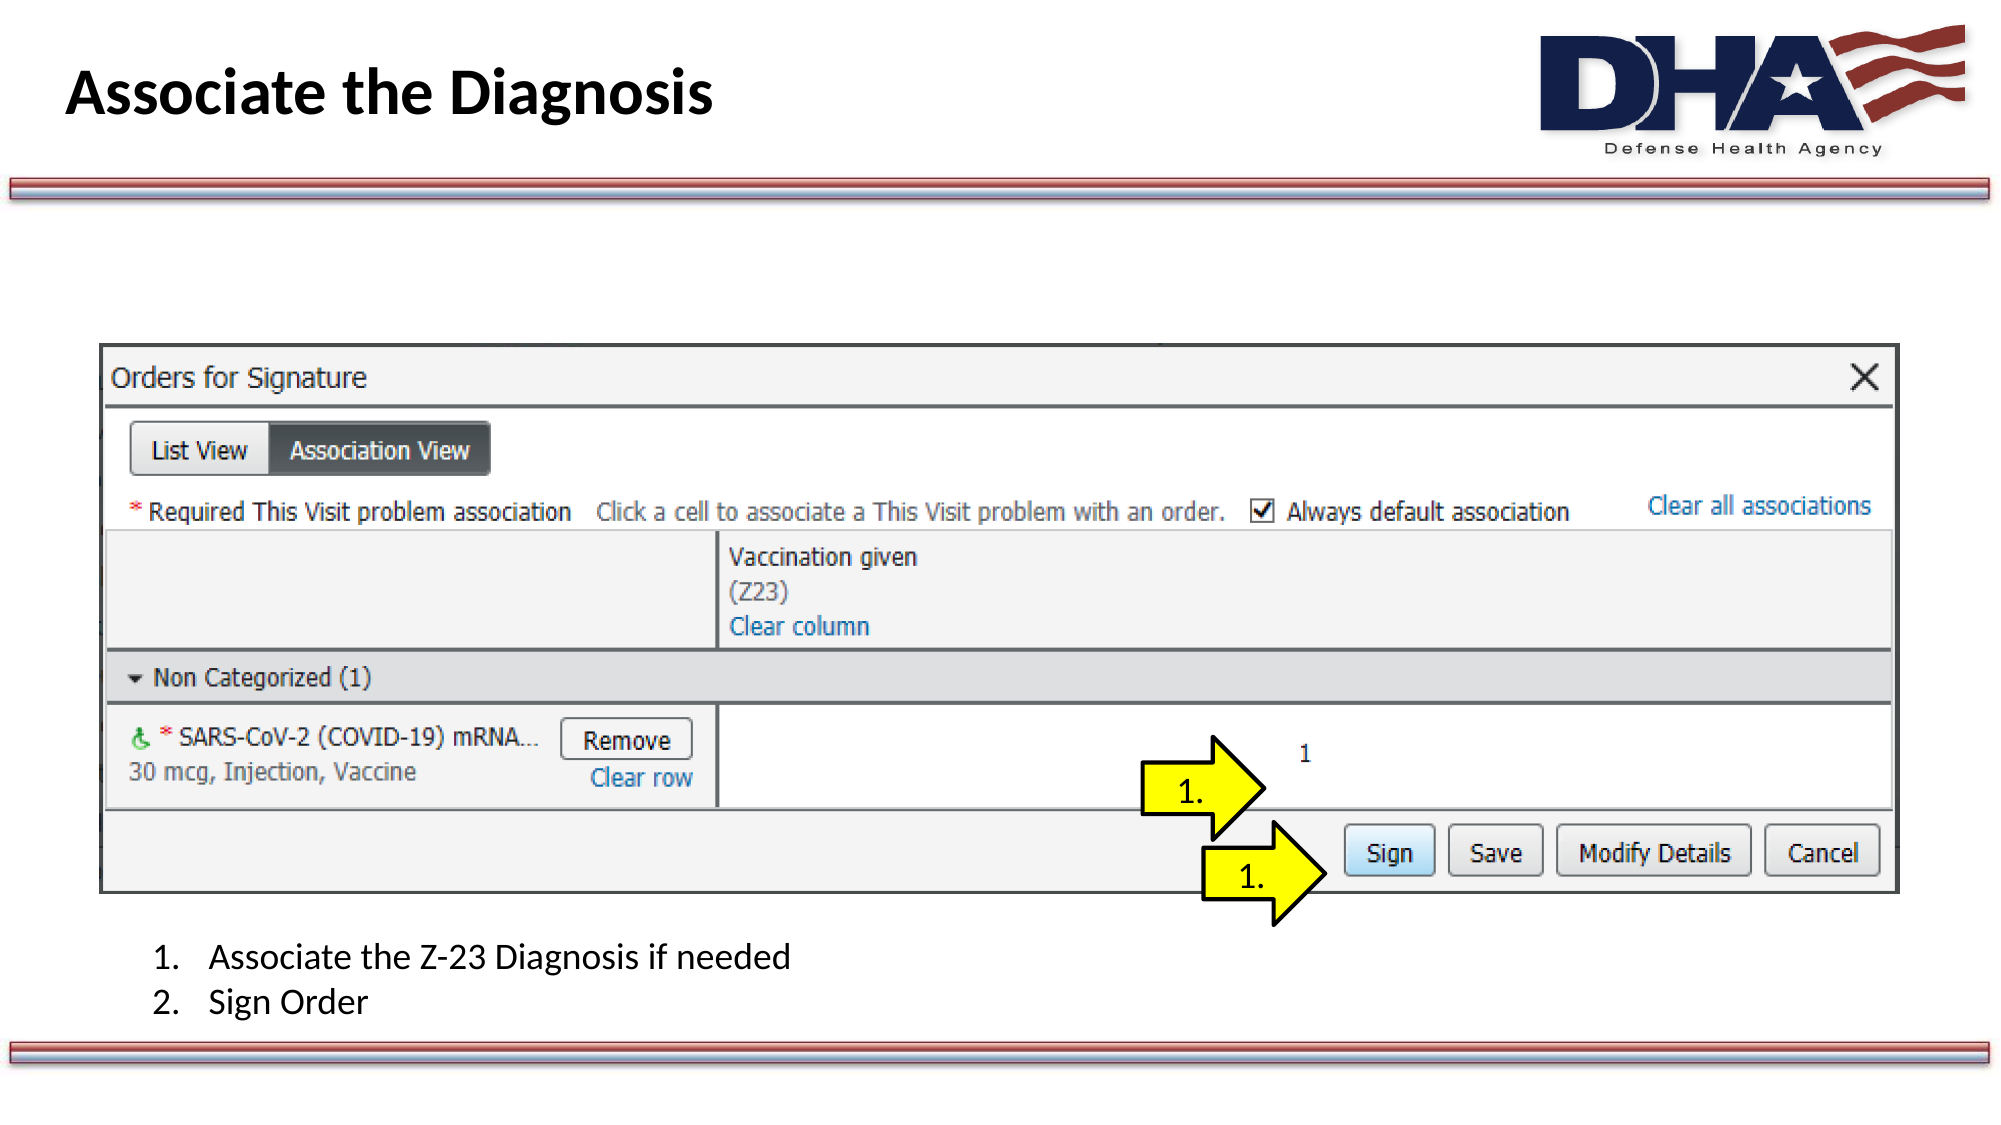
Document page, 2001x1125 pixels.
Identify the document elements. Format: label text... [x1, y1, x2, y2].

picture [0, 1038, 2000, 1075]
title Associate the Diagnosis [50, 0, 1534, 175]
picture [0, 174, 2000, 211]
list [99, 343, 1901, 894]
text_box 1. [1271, 905, 1297, 925]
picture [1540, 24, 1965, 157]
text_box Associate the Z-23 Diagnosis if needed Sign Order [137, 925, 1619, 1030]
